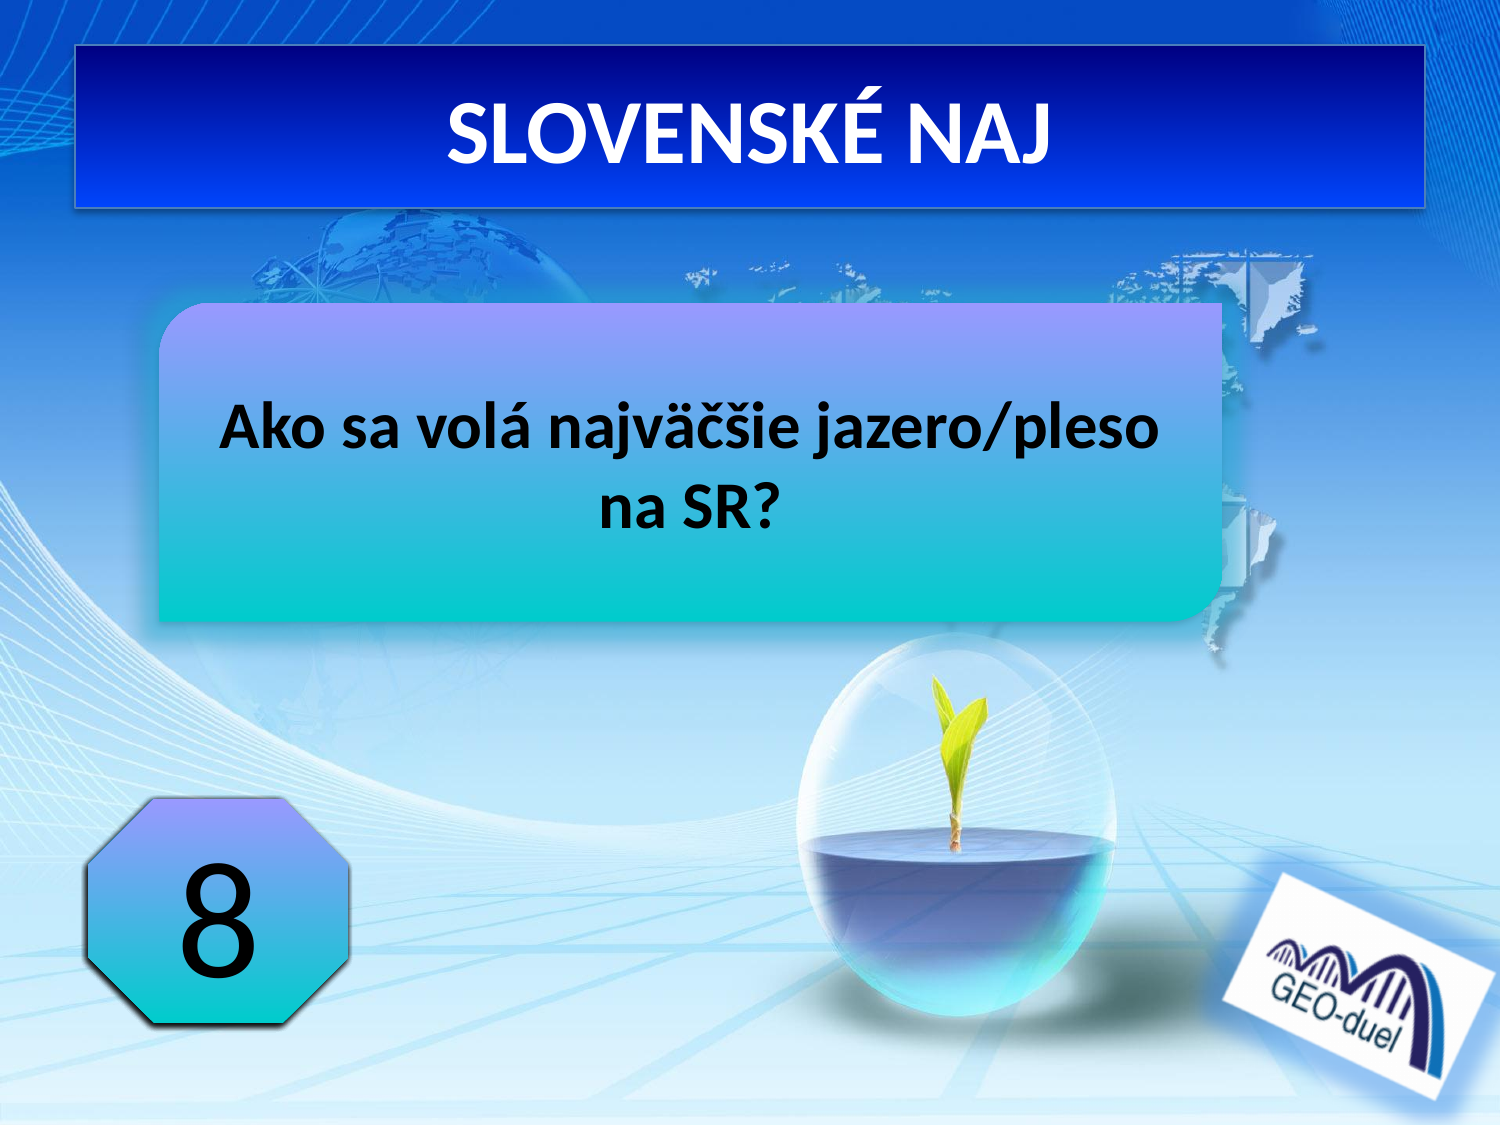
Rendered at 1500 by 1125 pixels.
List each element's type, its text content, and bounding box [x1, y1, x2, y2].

picture [0, 0, 1500, 1125]
text_box 8 [88, 798, 349, 1024]
title SLOVENSKÉ NAJ [74, 44, 1426, 209]
text_box Ako sa volá najväčšie jazero/pleso na SR? [159, 302, 1223, 622]
